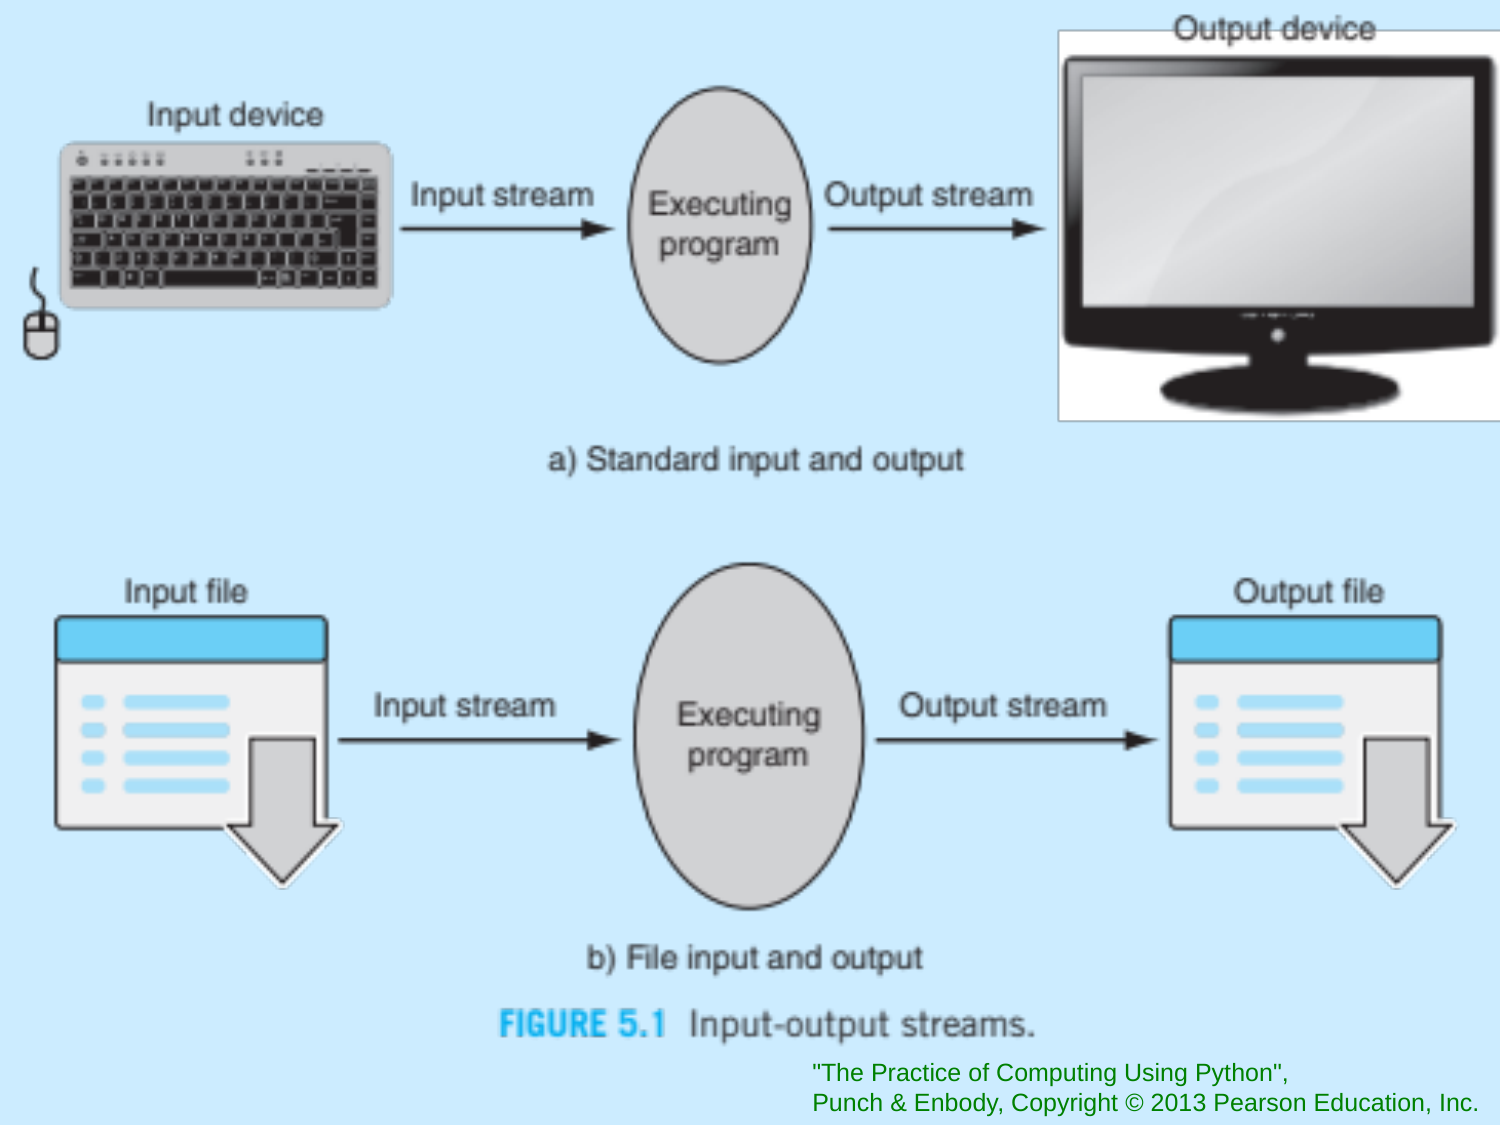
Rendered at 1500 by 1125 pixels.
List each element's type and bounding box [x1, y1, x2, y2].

list [0, 12, 1500, 1051]
